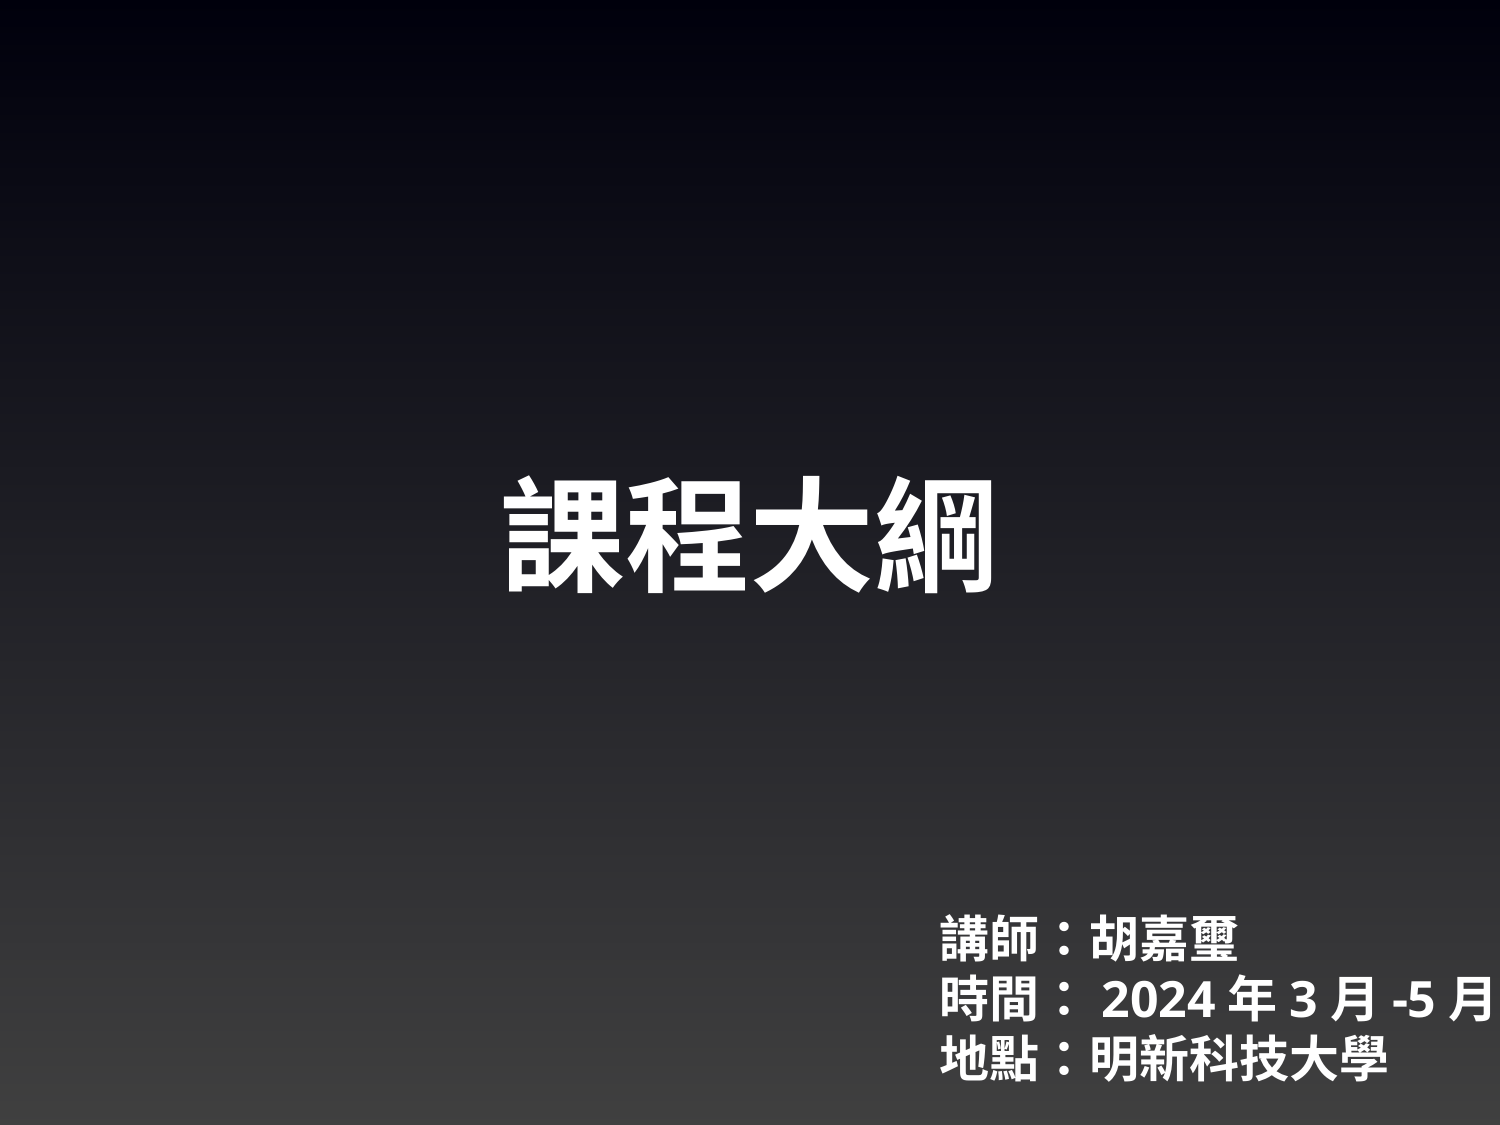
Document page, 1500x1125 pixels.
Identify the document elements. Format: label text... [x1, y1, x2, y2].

text_box 課程大綱 [112, 449, 1388, 615]
text_box 講師：胡嘉璽 時間：2024年3月-5月 地點：明新科技大學 [924, 899, 1500, 1095]
